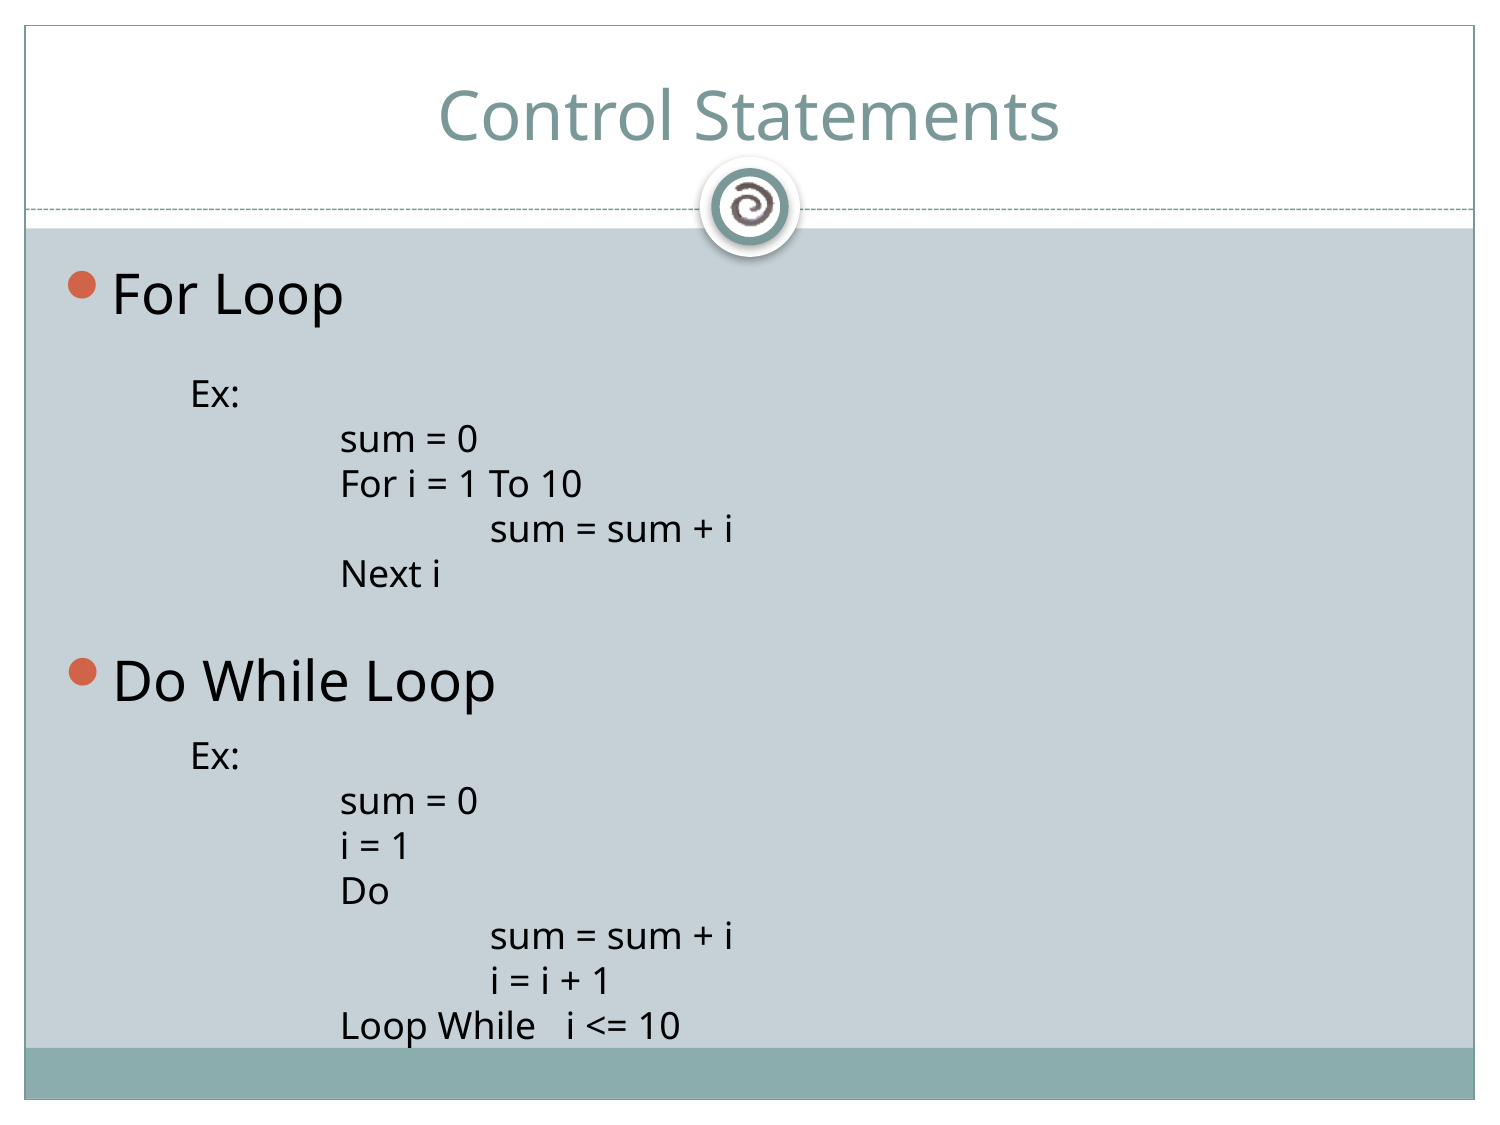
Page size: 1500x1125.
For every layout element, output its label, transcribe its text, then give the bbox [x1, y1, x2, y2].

text_box Ex: sum = 0 i = 1 Do sum = sum + i i = i + 1 Loop While i <= 10 [174, 724, 1275, 1055]
text_box Do While Loop [49, 637, 1445, 725]
picture [727, 182, 775, 230]
text_box Ex: sum = 0 For i = 1 To 10 sum = sum + i Next i [174, 362, 1275, 603]
title Control Statements [49, 37, 1450, 162]
list For Loop [49, 250, 1445, 338]
